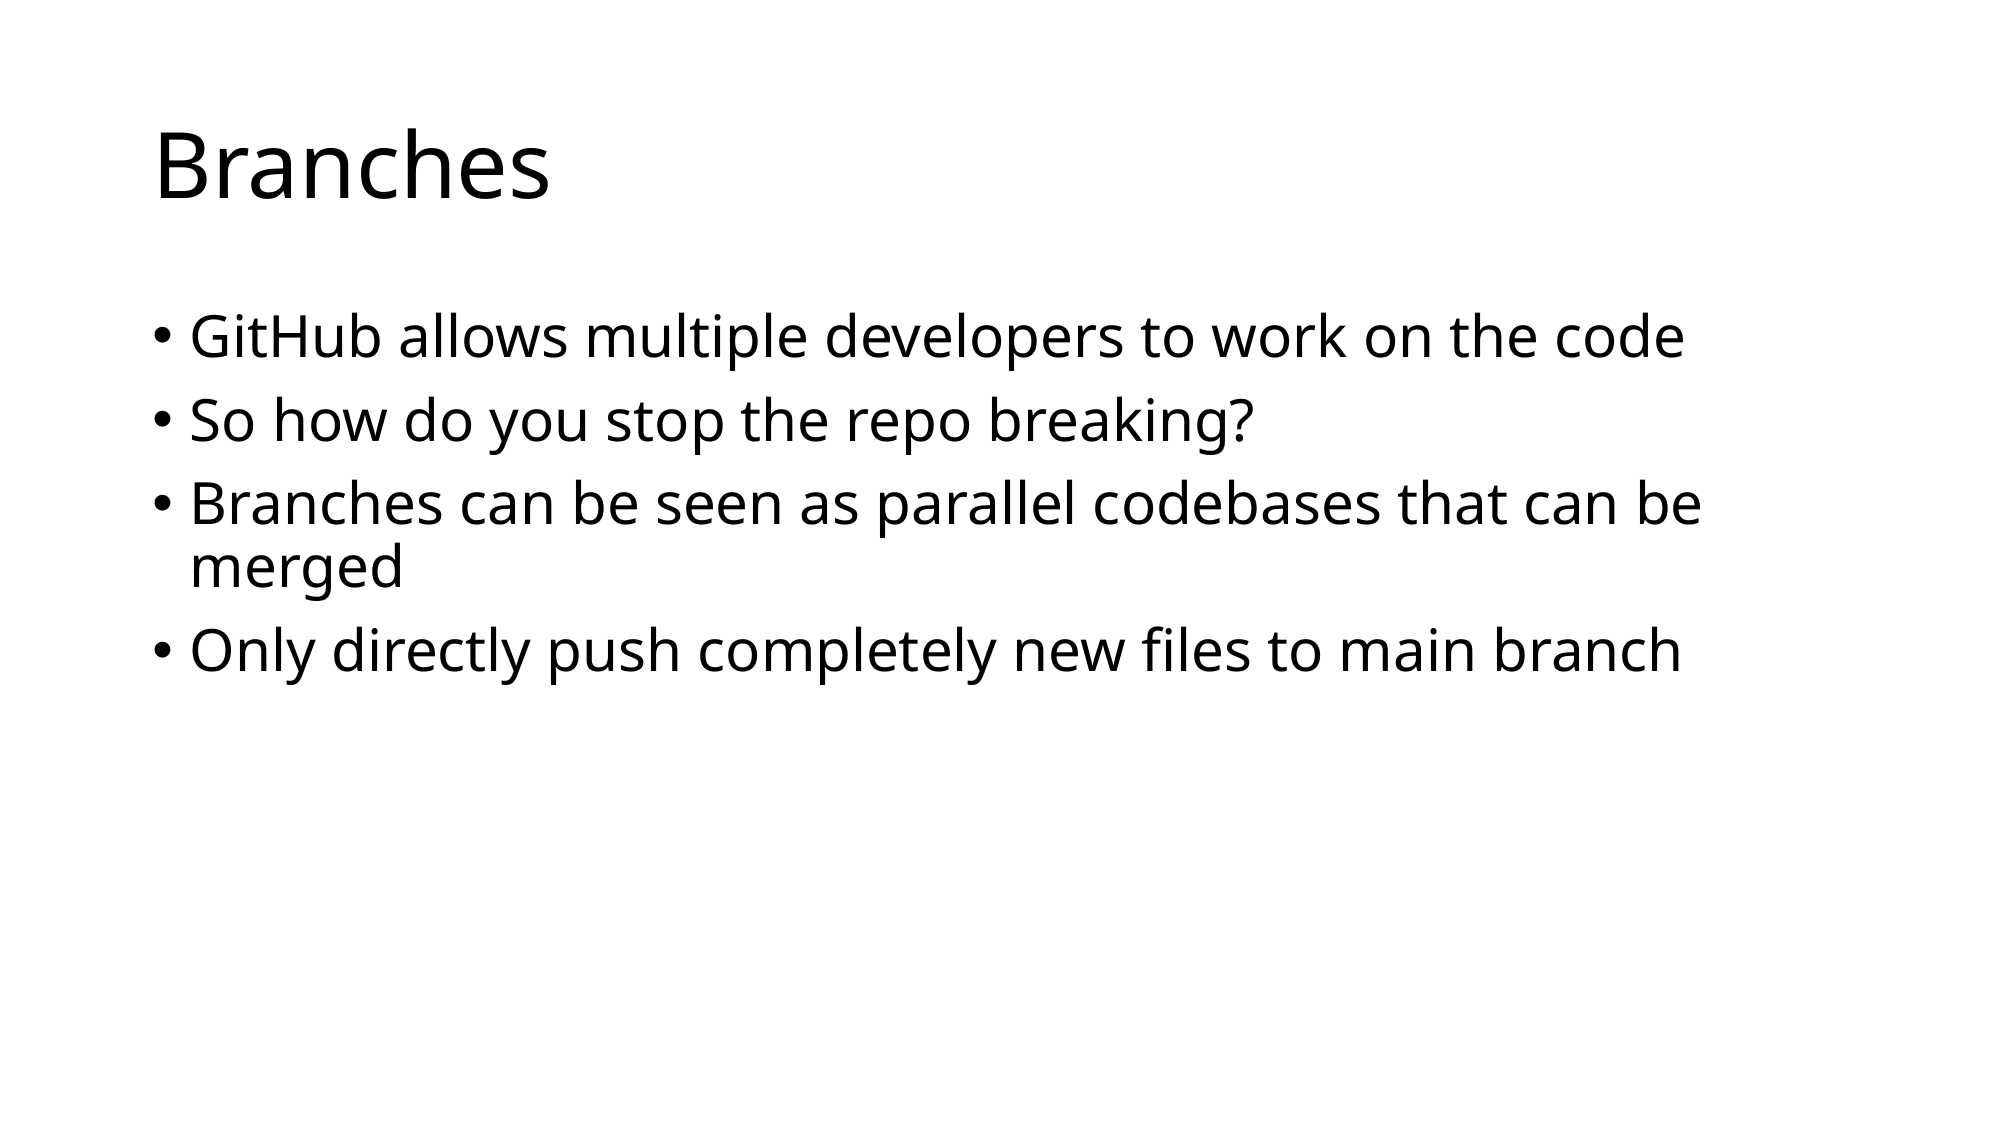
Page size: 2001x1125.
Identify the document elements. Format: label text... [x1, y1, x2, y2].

list GitHub allows multiple developers to work on the code So how do you stop the repo breaking? Branches can be seen as parallel codebases that can be merged Only directly push completely new files to main branch [137, 299, 1863, 1014]
title Branches [137, 59, 1863, 278]
